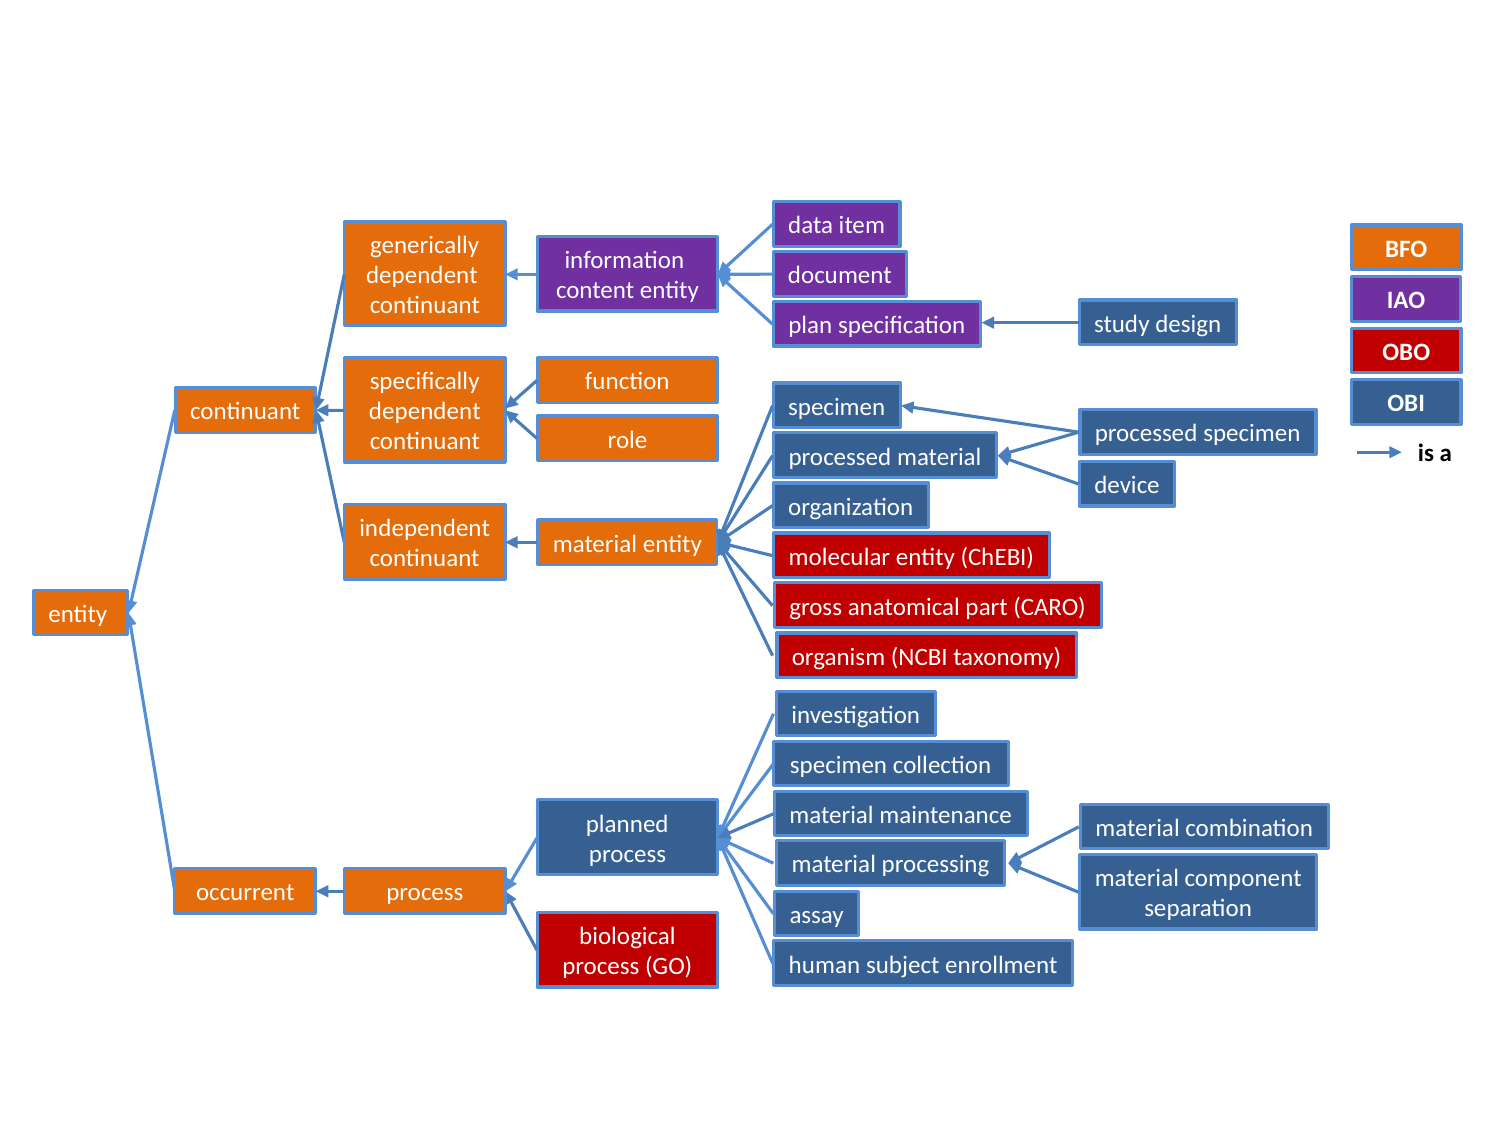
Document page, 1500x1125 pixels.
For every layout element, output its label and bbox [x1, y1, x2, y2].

text_box [32, 201, 1469, 989]
